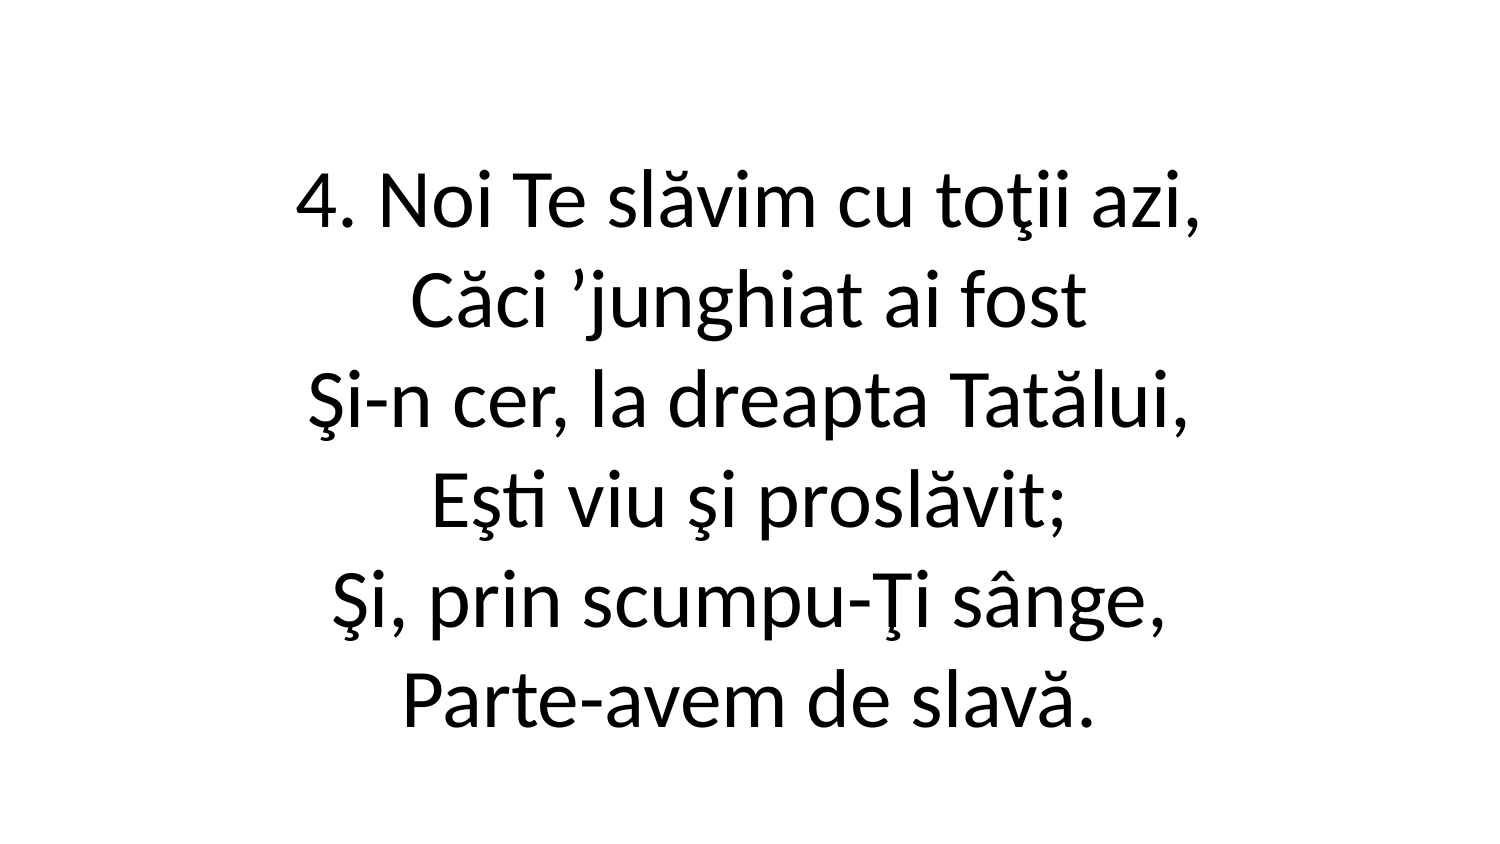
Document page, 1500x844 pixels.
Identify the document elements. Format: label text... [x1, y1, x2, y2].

text_box 4. Noi Te slăvim cu toţii azi, Căci ’junghiat ai fost Şi-n cer, la dreapta Tatălui, Eşti viu şi proslăvit; Şi, prin scumpu-Ţi sânge, Parte-avem de slavă. [280, 92, 1220, 752]
